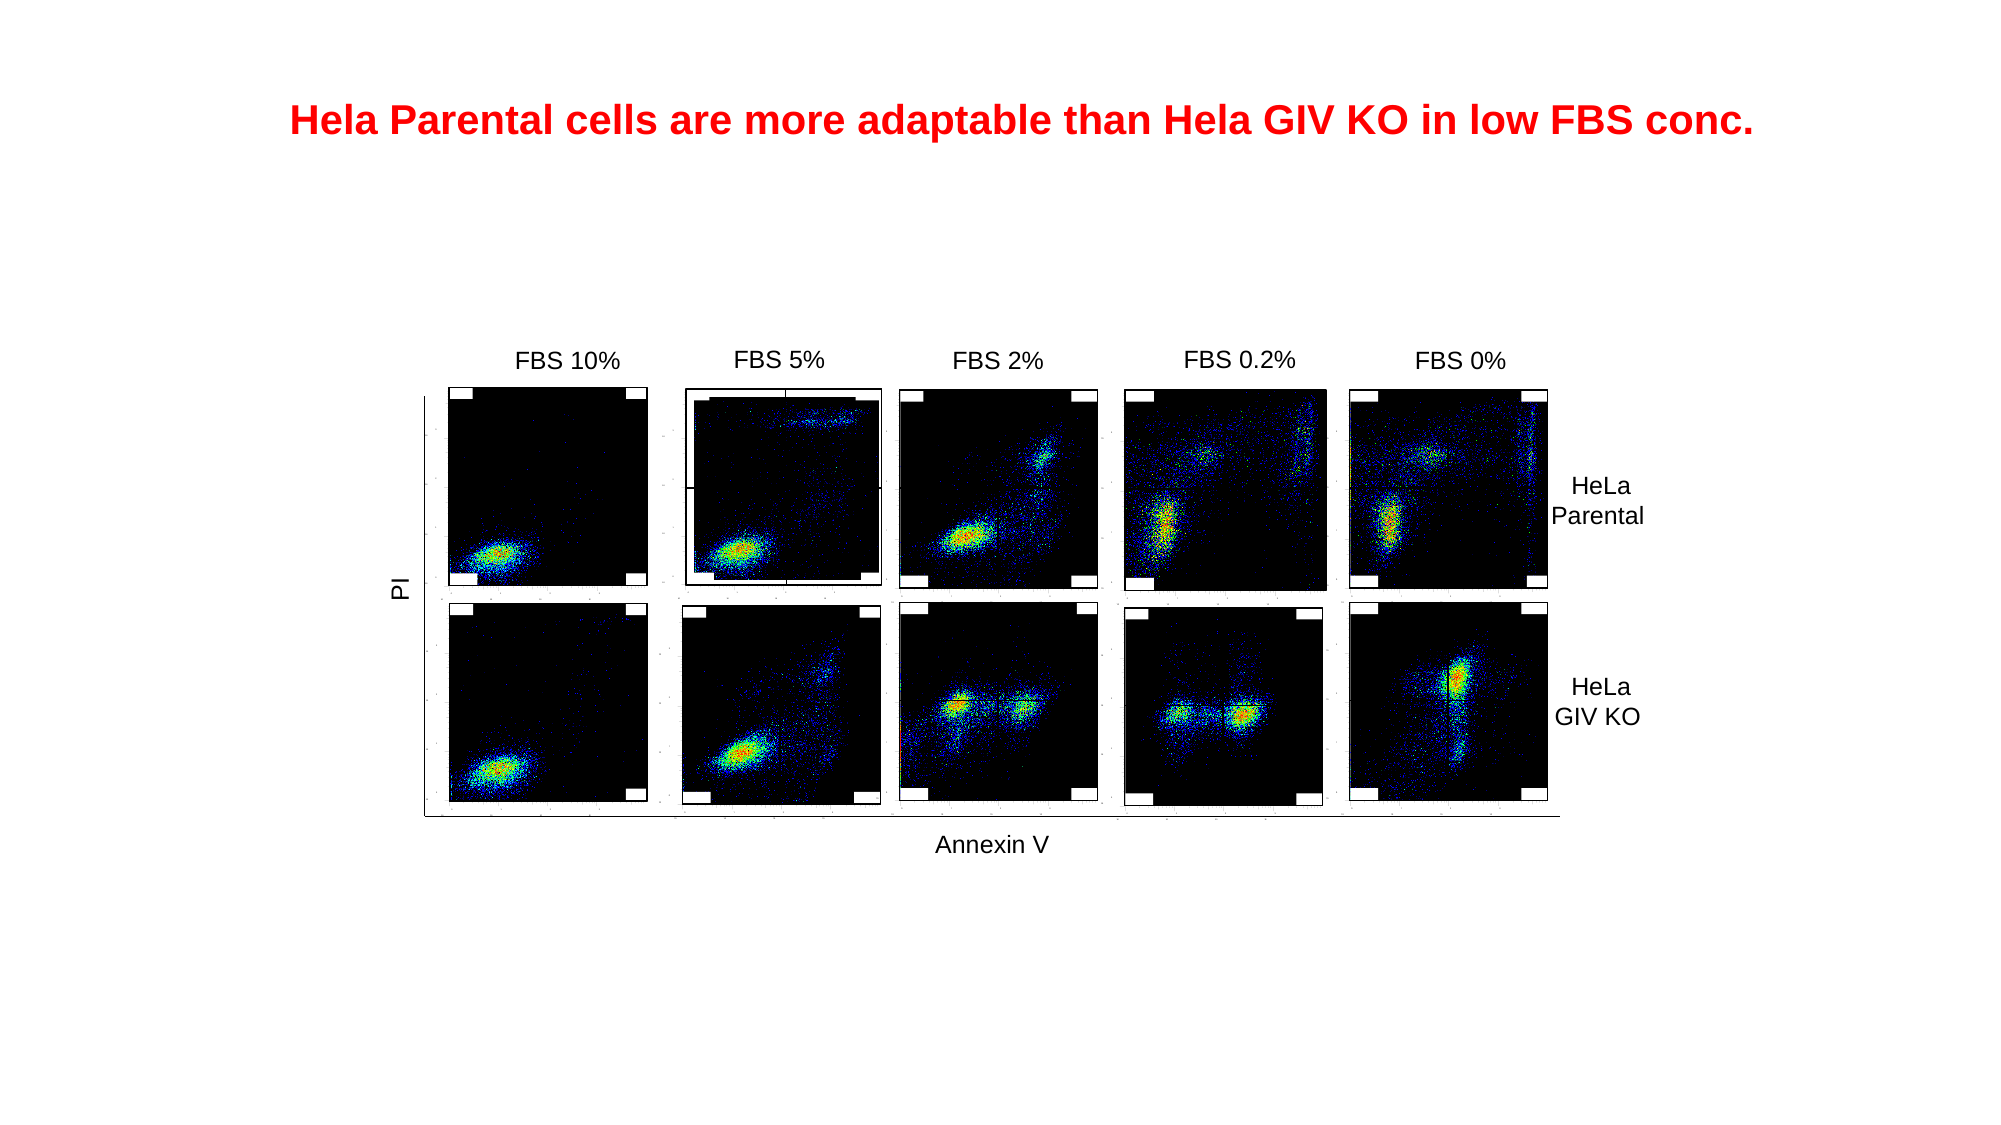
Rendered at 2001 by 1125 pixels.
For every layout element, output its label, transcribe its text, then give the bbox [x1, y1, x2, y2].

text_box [1325, 390, 1549, 604]
text_box FBS 2% [937, 337, 1139, 383]
text_box HeLa GIV KO [1549, 663, 1699, 768]
text_box PI [376, 475, 422, 616]
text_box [875, 390, 1099, 602]
text_box FBS 0% [1400, 336, 1602, 382]
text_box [424, 387, 648, 602]
text_box FBS 0.2% [1168, 335, 1371, 381]
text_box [1100, 390, 1325, 607]
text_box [1325, 604, 1549, 816]
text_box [1100, 817, 1324, 822]
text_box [425, 603, 648, 817]
text_box Hela Parental cells are more adaptable than Hela GIV KO in low FBS conc. [274, 85, 1802, 151]
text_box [658, 606, 875, 816]
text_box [662, 388, 883, 601]
text_box Annexin V [661, 821, 1324, 866]
text_box FBS 5% [718, 335, 921, 381]
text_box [1100, 607, 1324, 816]
text_box FBS 10% [500, 337, 702, 383]
text_box HeLa Parental [1549, 462, 1699, 538]
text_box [875, 602, 1099, 816]
